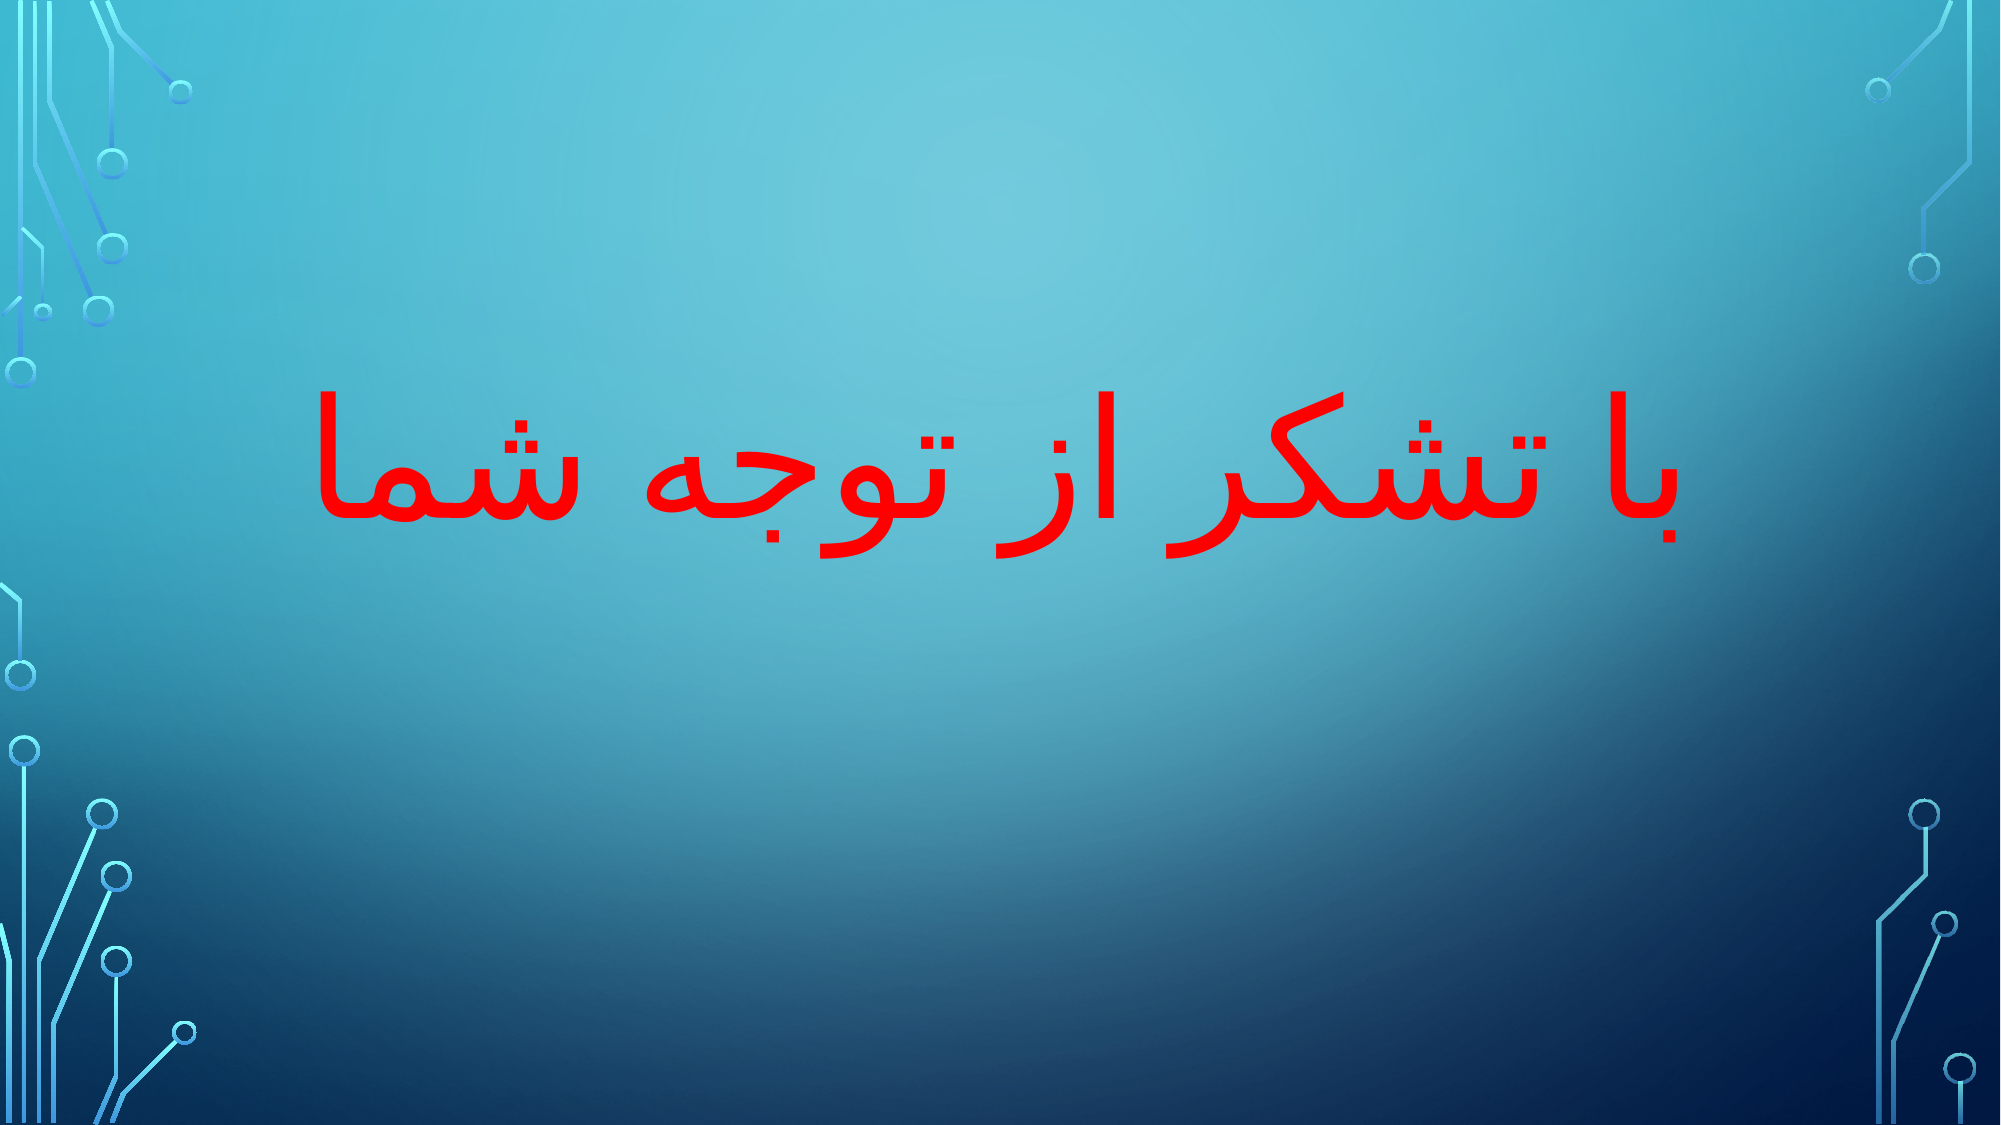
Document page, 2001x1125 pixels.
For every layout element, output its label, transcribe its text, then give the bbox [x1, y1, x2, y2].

title با تشکر از توجه شما [187, 232, 1813, 563]
